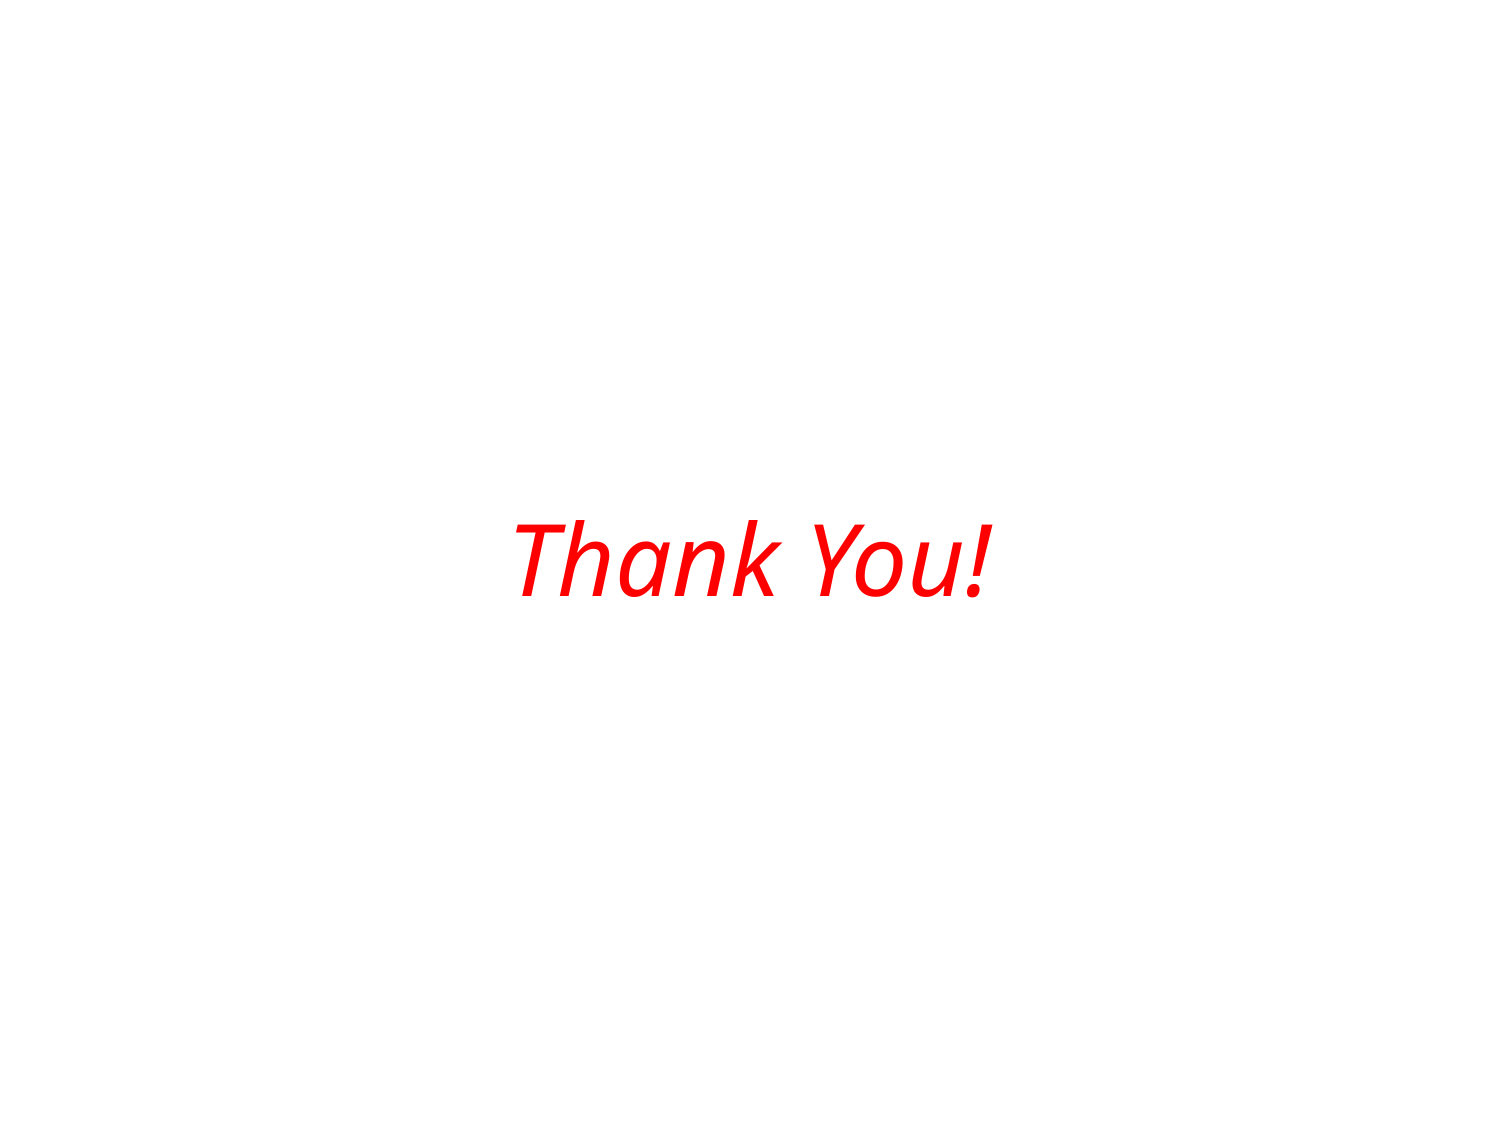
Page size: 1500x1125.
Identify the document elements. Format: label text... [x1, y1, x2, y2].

title Thank You! [75, 462, 1425, 650]
